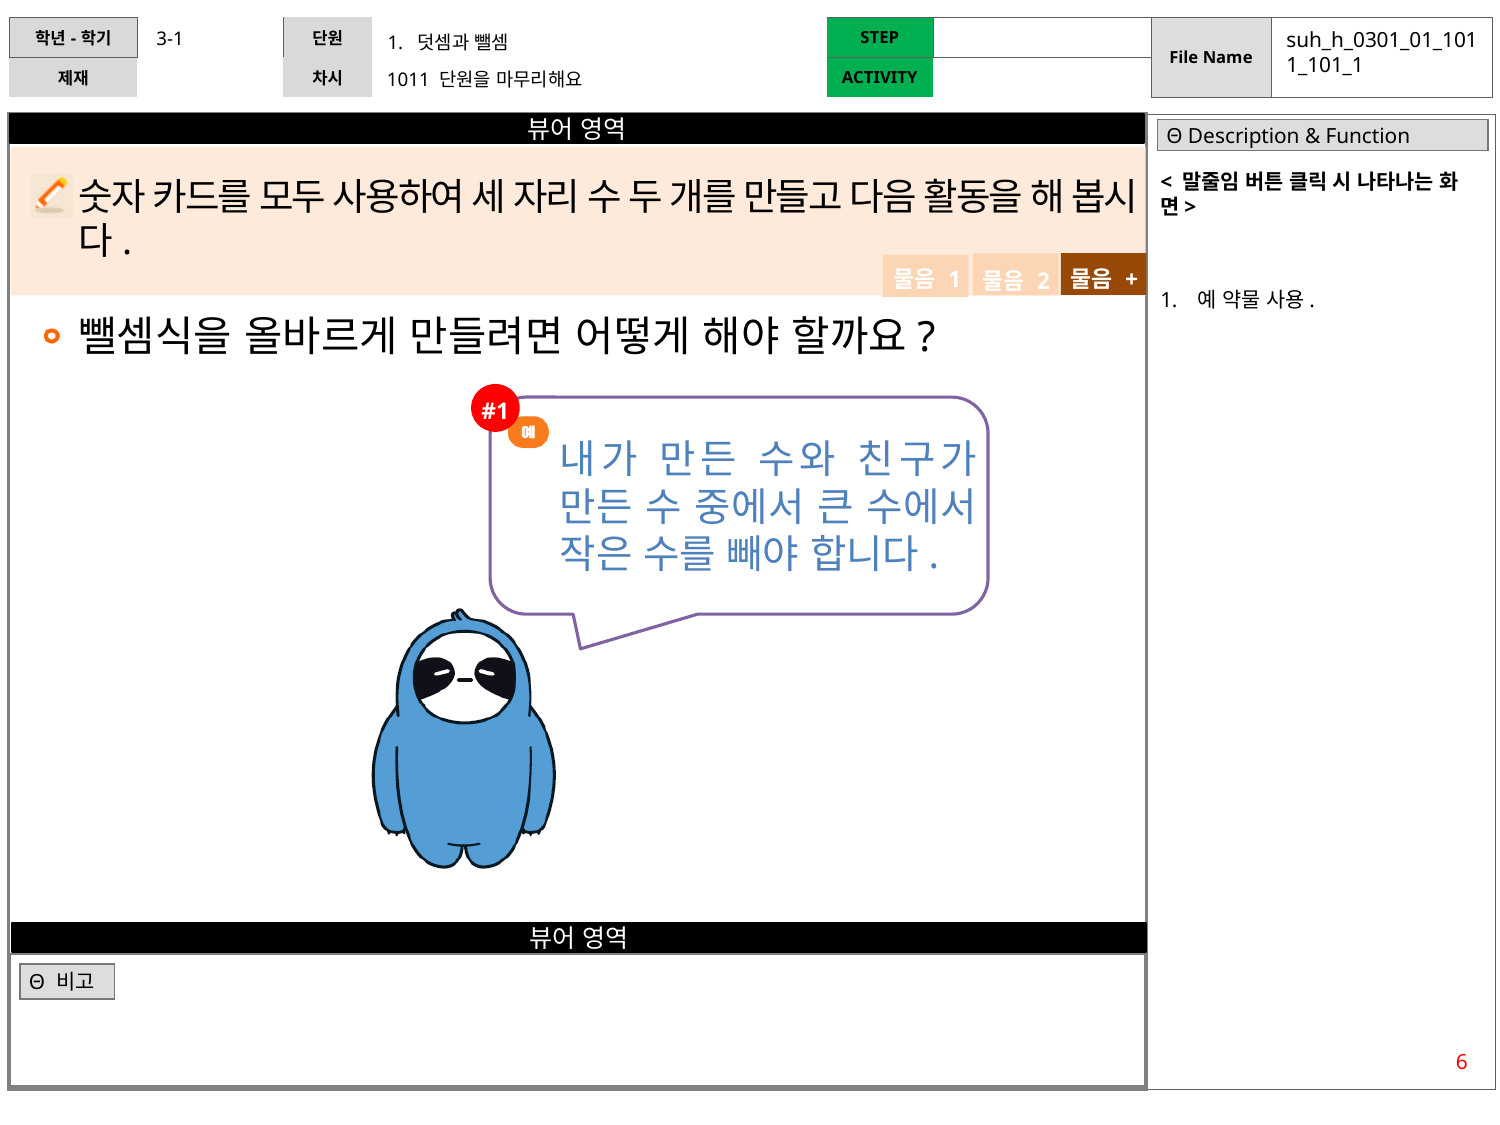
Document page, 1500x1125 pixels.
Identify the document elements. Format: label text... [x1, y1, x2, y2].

text_box [9, 145, 1148, 298]
picture [40, 325, 61, 347]
text_box 숫자 카드를 모두 사용하여 세 자리 수 두 개를 만들고 다음 활동을 해 봅시다. [63, 165, 1145, 270]
table_header Θ Description & Function [1158, 120, 1487, 150]
text_box 1011 단원을 마무리해요 [372, 60, 821, 96]
picture [31, 173, 73, 218]
text_box 물음 2 [967, 245, 1070, 302]
text_box 1. 덧셈과 뺄셈 [372, 23, 828, 48]
picture [366, 604, 560, 873]
text_box #1 [468, 381, 522, 434]
text_box 3-1 [141, 18, 284, 55]
text_box 뺄셈식을 올바르게 만들려면 어떻게 해야 할까요? [63, 302, 1134, 368]
text_box [1145, 320, 1500, 326]
text_box 물음 1 [878, 243, 988, 300]
text_box suh_h_0301_01_1011_101_1 [1271, 18, 1500, 84]
text_box 내가 만든 수와 친구가 만든 수 중에서 큰 수에서 작은 수를 빼야 합니다. [488, 394, 991, 651]
picture [506, 414, 550, 450]
text_box < 말줄임 버튼 클릭 시 나타나는 화면> 예 약물 사용. [1145, 160, 1500, 320]
text_box 물음 + [1055, 243, 1158, 300]
